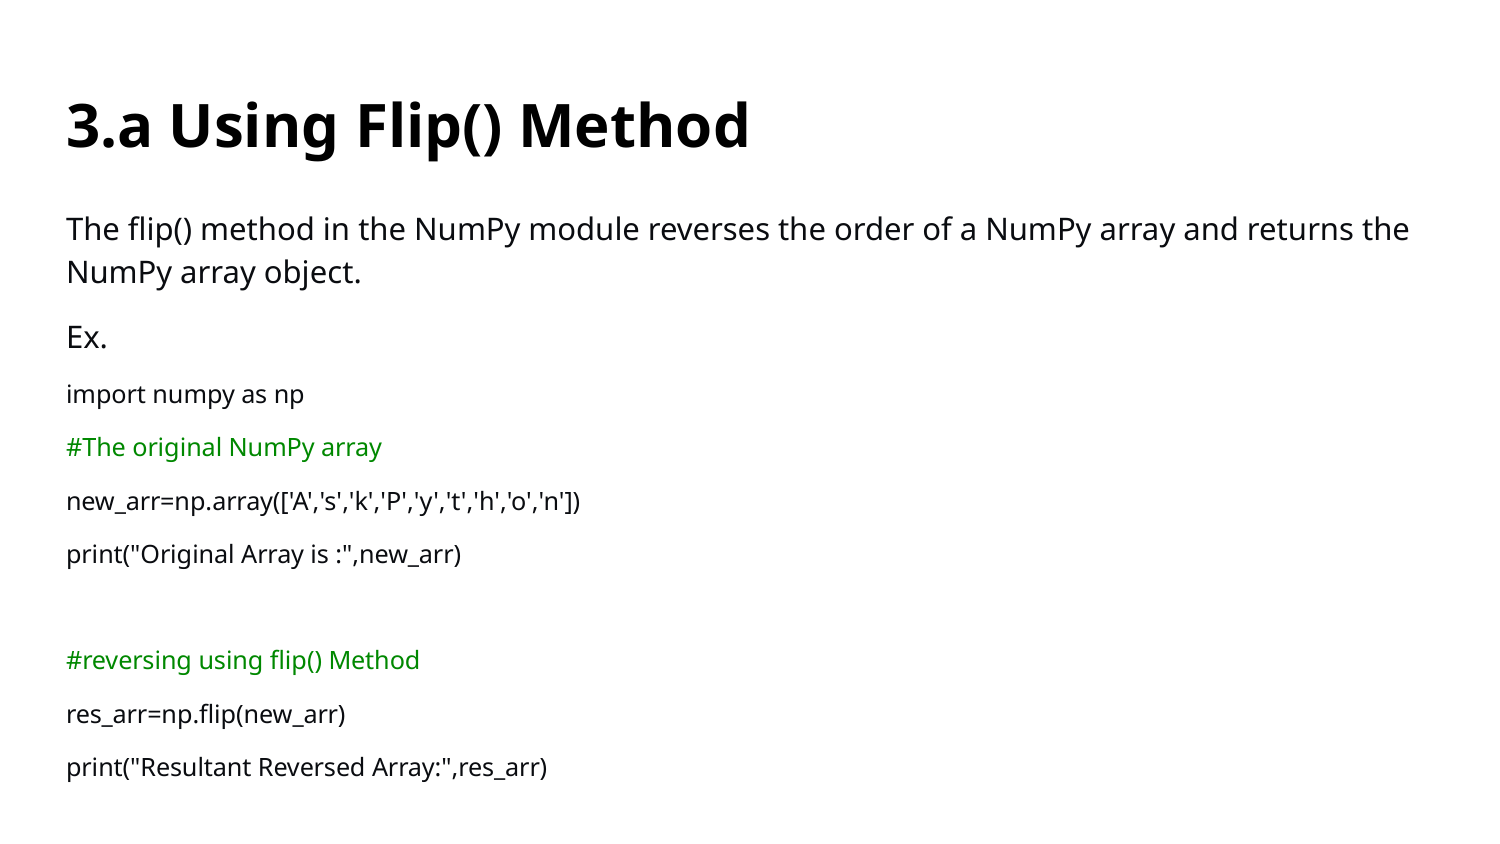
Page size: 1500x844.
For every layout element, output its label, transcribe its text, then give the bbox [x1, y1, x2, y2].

title 3.a Using Flip() Method [51, 72, 1449, 176]
list The flip() method in the NumPy module reverses the order of a NumPy array and returns the NumPy array object. Ex. import numpy as np #The original NumPy array new_arr=np.array(['A','s','k','P','y','t','h','o','n']) print("Original Array is :",new_arr) #reversing using flip() Method res_arr=np.flip(new_arr) print("Resultant Reversed Array:",res_arr) [51, 189, 1449, 802]
